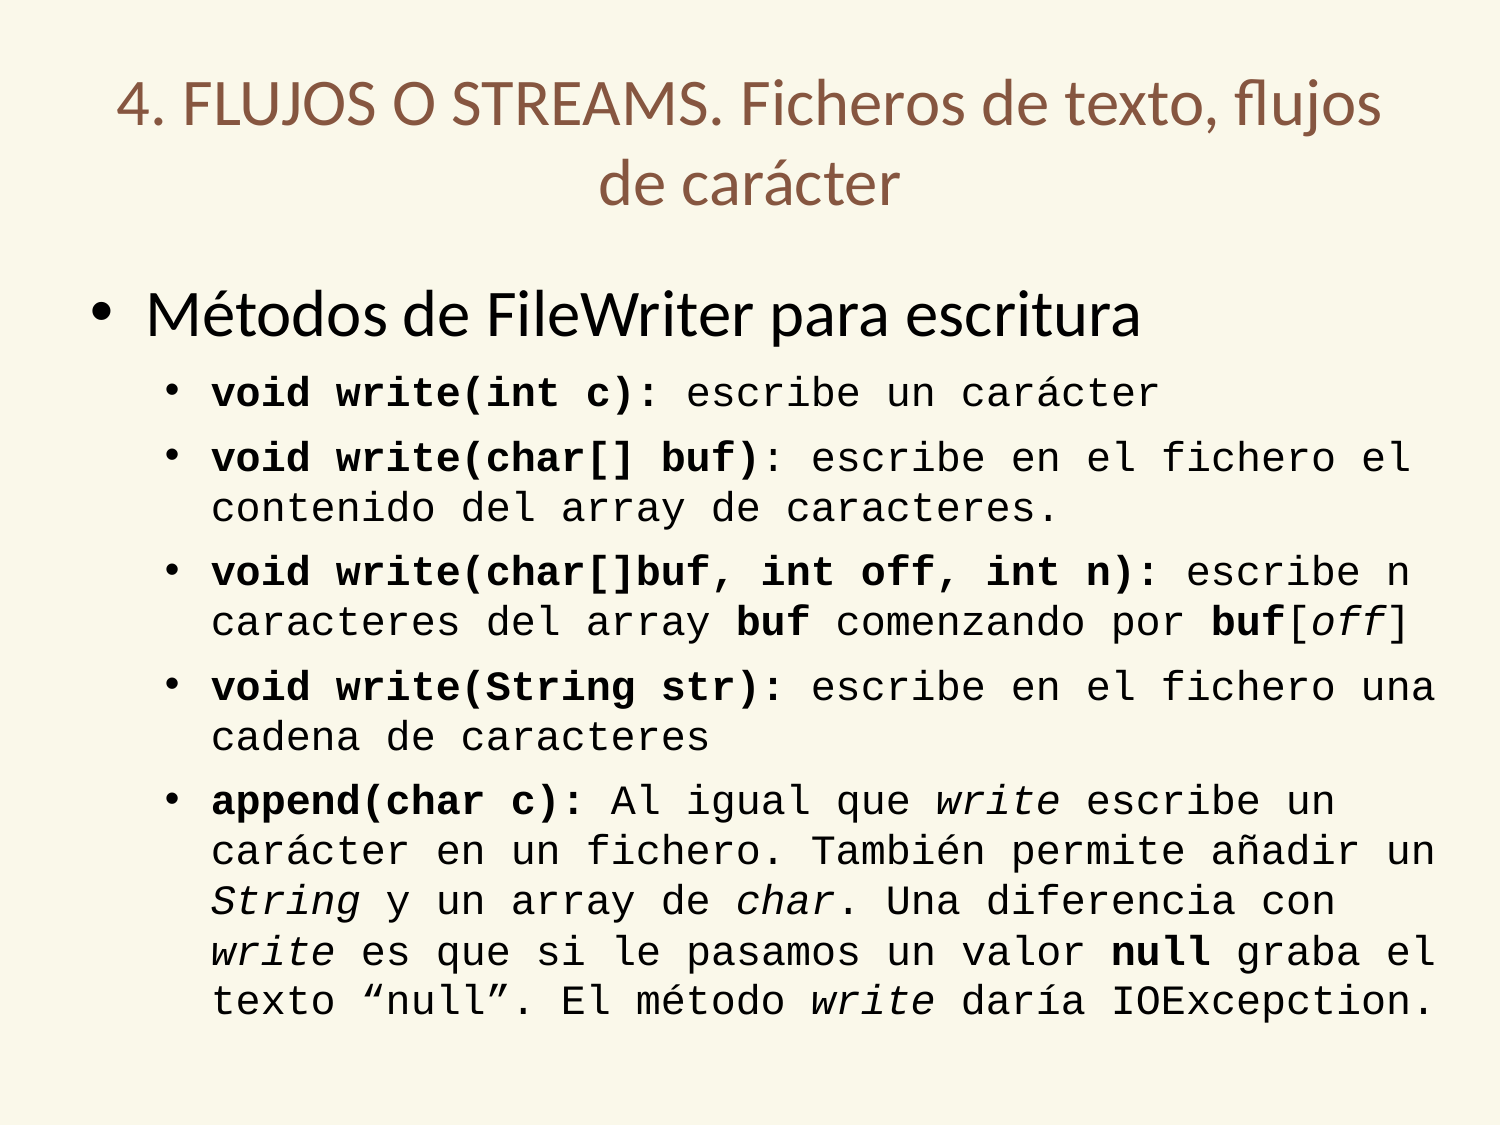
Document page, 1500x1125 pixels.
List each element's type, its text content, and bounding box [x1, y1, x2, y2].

text_box 4. FLUJOS O STREAMS. Ficheros de texto, flujos de carácter [74, 21, 1425, 257]
text_box Métodos de FileWriter para escritura void write(int c): escribe un carácter void write(char[] buf): escribe en el fichero el contenido del array de caracteres. void write(char[]buf, int off, int n): escribe n caracteres del array buf comenzando por buf[off] void write(String str): escribe en el fichero una cadena de caracteres append(char c): Al igual que write escribe un carácter en un fichero. También permite añadir un String y un array de char. Una diferencia con write es que si le pasamos un valor null graba el texto “null”. El método write daría IOExcepction. [75, 262, 1465, 1005]
